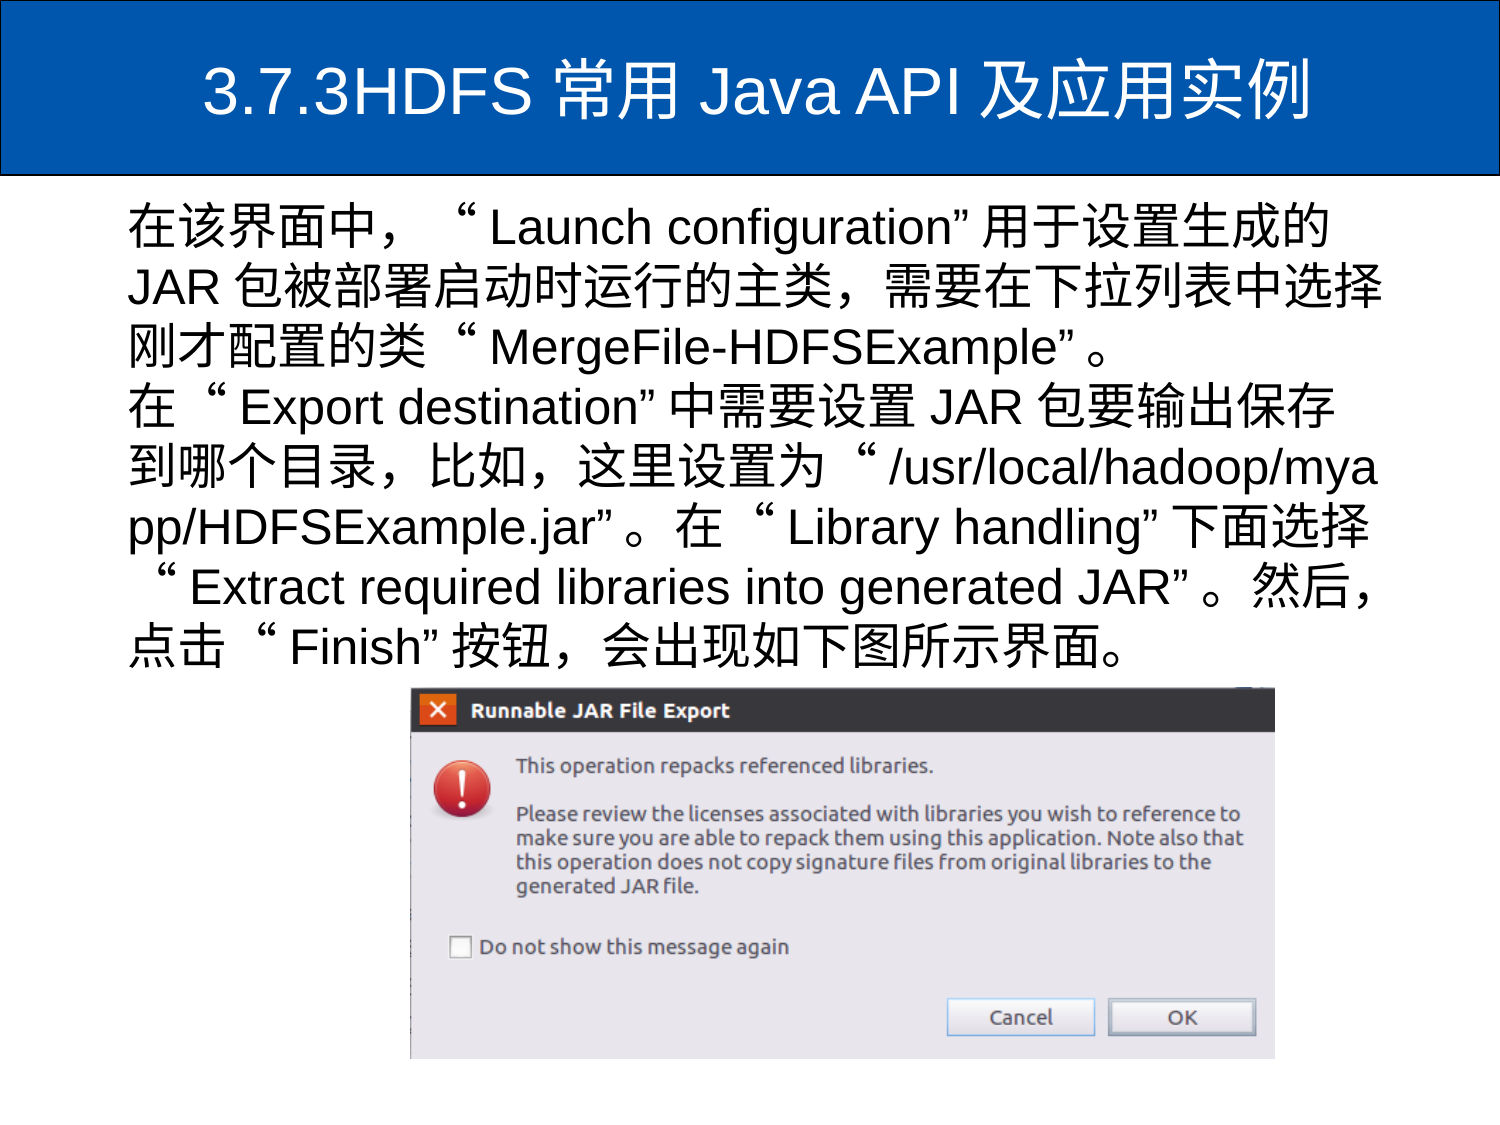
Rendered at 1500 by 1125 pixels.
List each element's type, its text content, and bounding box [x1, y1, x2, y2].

text_box 在该界面中，“Launch configuration”用于设置生成的JAR包被部署启动时运行的主类，需要在下拉列表中选择刚才配置的类“MergeFile-HDFSExample”。在“Export destination”中需要设置JAR包要输出保存到哪个目录，比如，这里设置为“/usr/local/hadoop/myapp/HDFSExample.jar”。在“Library handling”下面选择“Extract required libraries into generated JAR”。然后，点击“Finish”按钮，会出现如下图所示界面。 [112, 187, 1400, 683]
title 3.7.3 HDFS常用Java API及应用实例 [187, 12, 1500, 163]
picture [410, 687, 1276, 1060]
